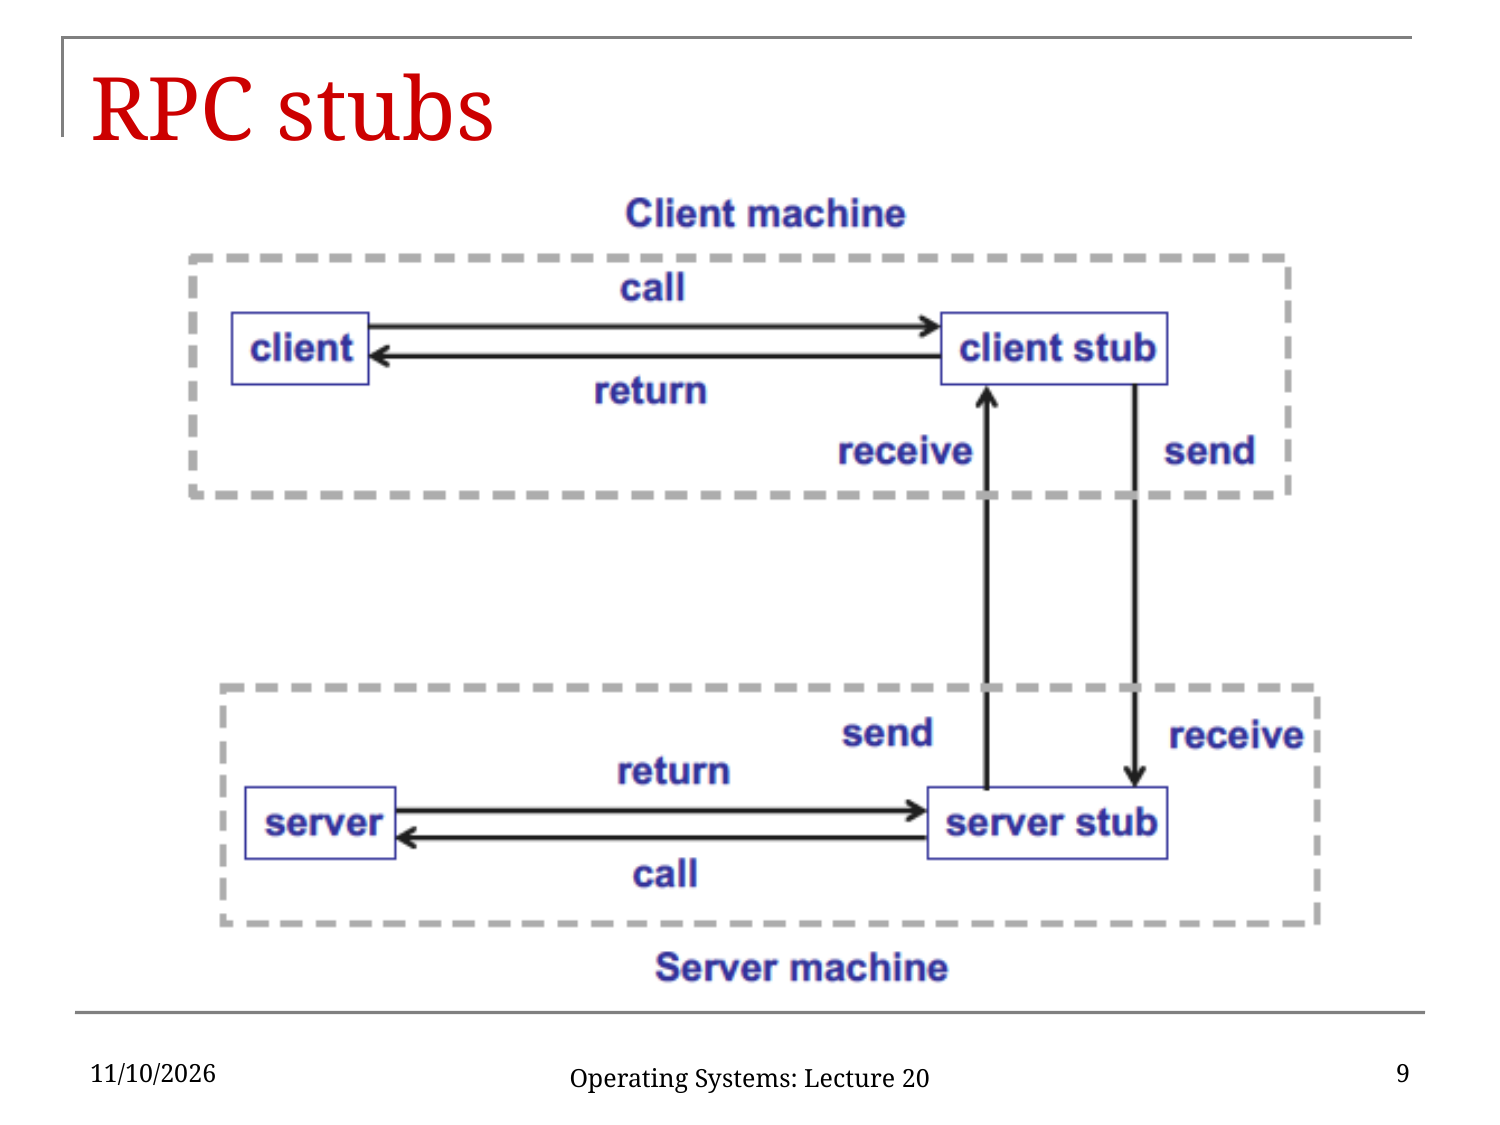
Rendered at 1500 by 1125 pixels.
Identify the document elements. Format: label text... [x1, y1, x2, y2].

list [74, 187, 1426, 1006]
title RPC stubs [75, 45, 1425, 163]
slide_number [74, 1023, 426, 1100]
footer Operating Systems: Lecture 20 [512, 1024, 988, 1101]
slide_number 9 [1074, 1023, 1426, 1100]
